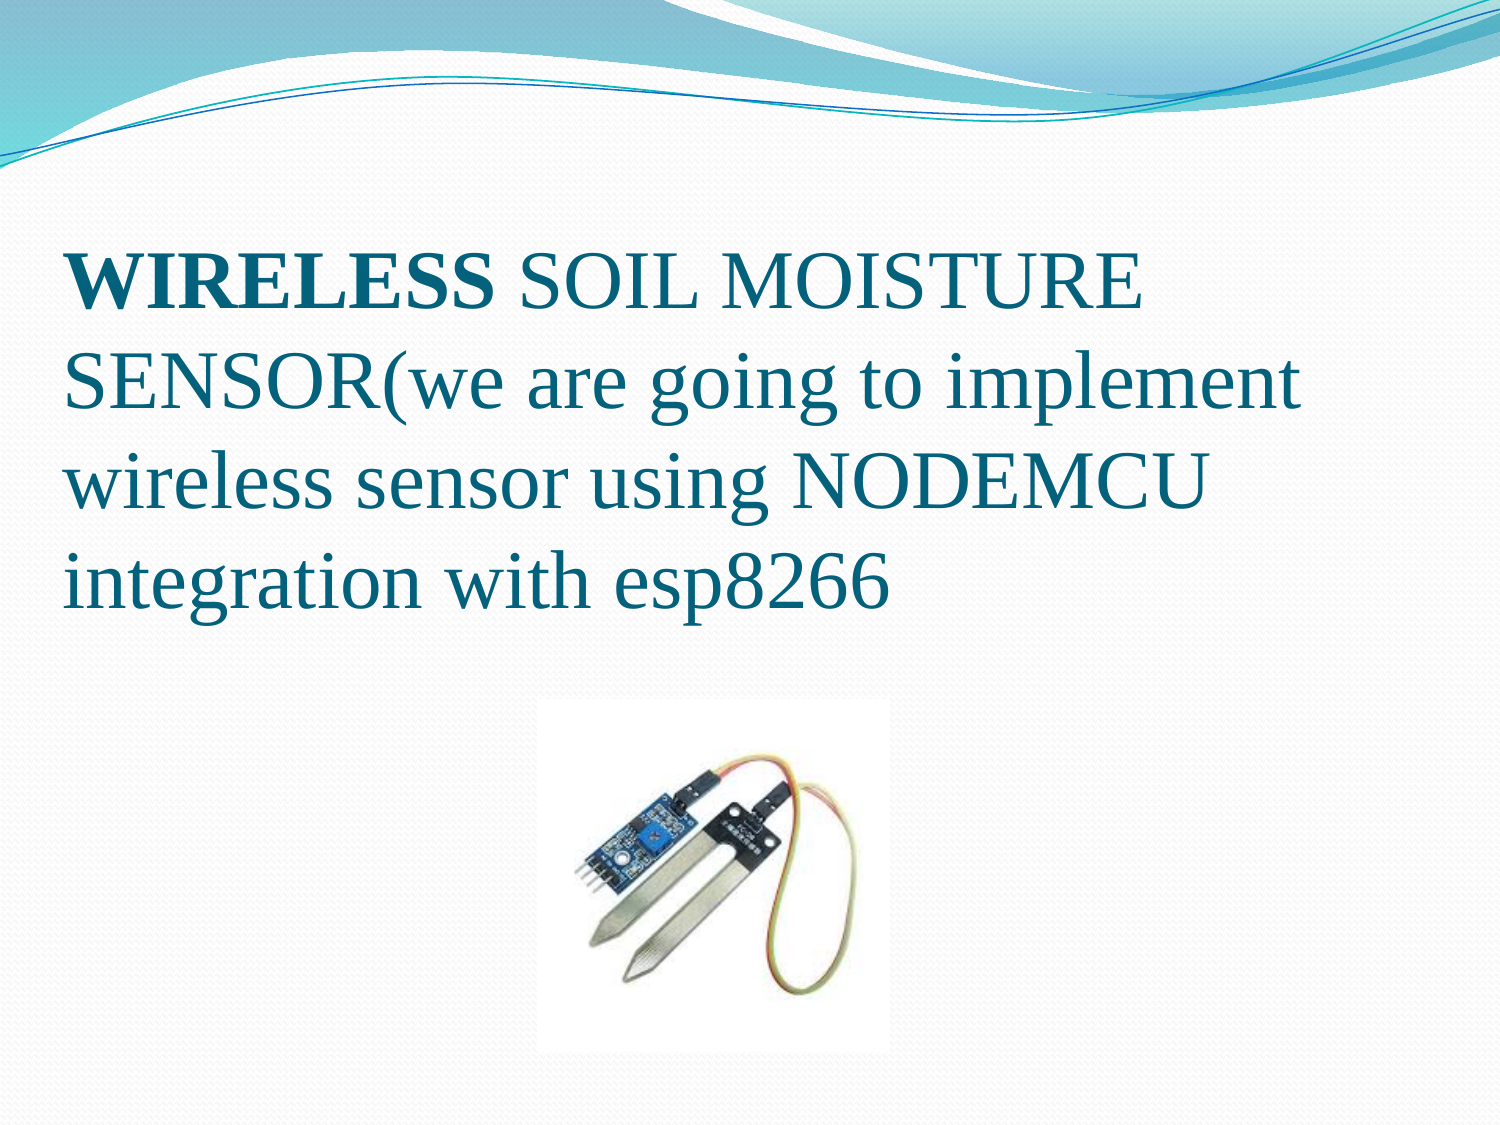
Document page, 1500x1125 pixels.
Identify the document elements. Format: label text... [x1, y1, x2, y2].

title WIRELESS SOIL MOISTURE SENSOR(we are going to implement wireless sensor using NODEMCU integration with esp8266 [62, 425, 1400, 625]
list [537, 699, 890, 1052]
